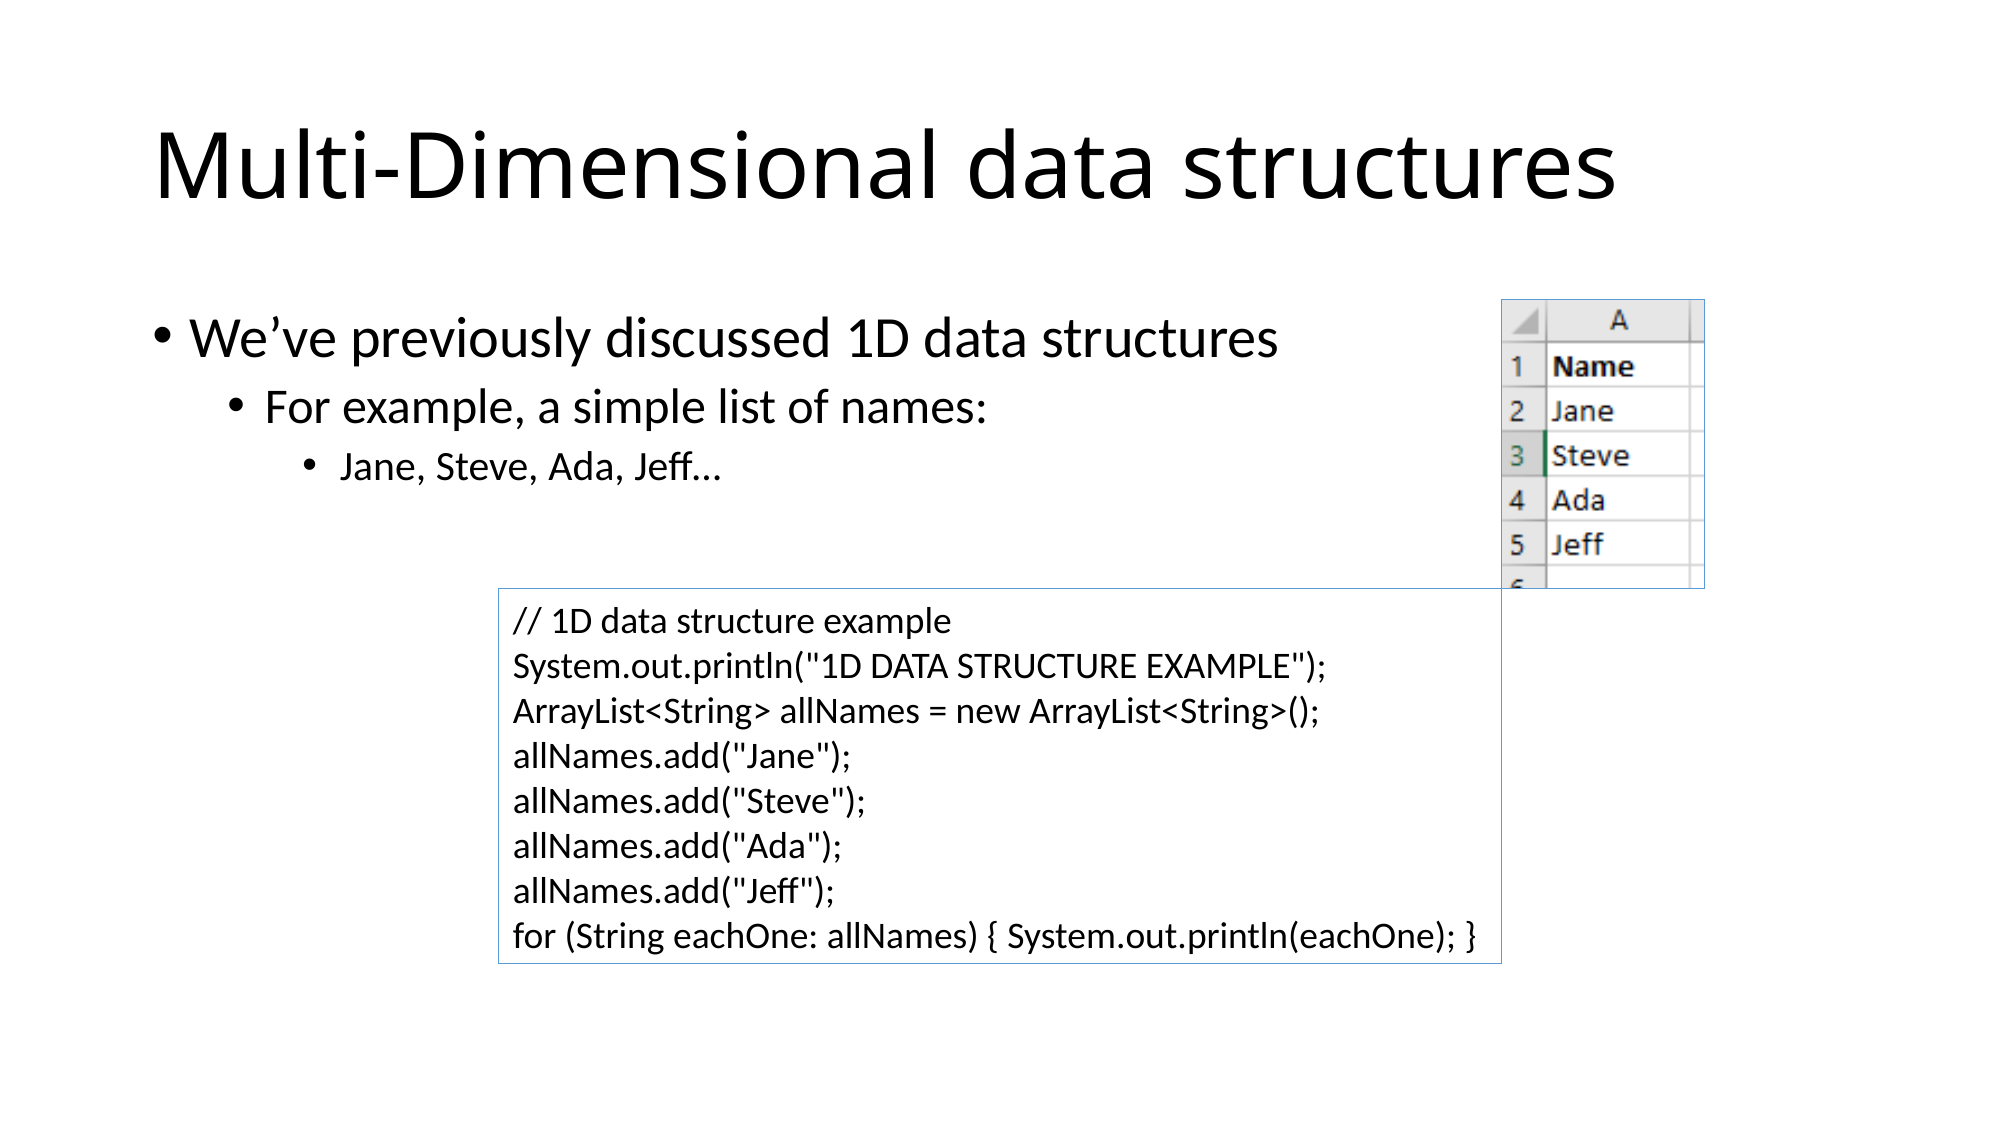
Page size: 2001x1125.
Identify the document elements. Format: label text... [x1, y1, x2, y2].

text_box // 1D data structure example System.out.println("1D DATA STRUCTURE EXAMPLE"); ArrayList<String> allNames = new ArrayList<String>(); allNames.add("Jane"); allNames.add("Steve"); allNames.add("Ada"); allNames.add("Jeff"); for (String eachOne: allNames) { System.out.println(eachOne); } [498, 588, 1502, 964]
list We’ve previously discussed 1D data structures For example, a simple list of names: Jane, Steve, Ada, Jeff… [137, 299, 1501, 589]
picture [1501, 299, 1705, 589]
title Multi-Dimensional data structures [137, 59, 1863, 278]
